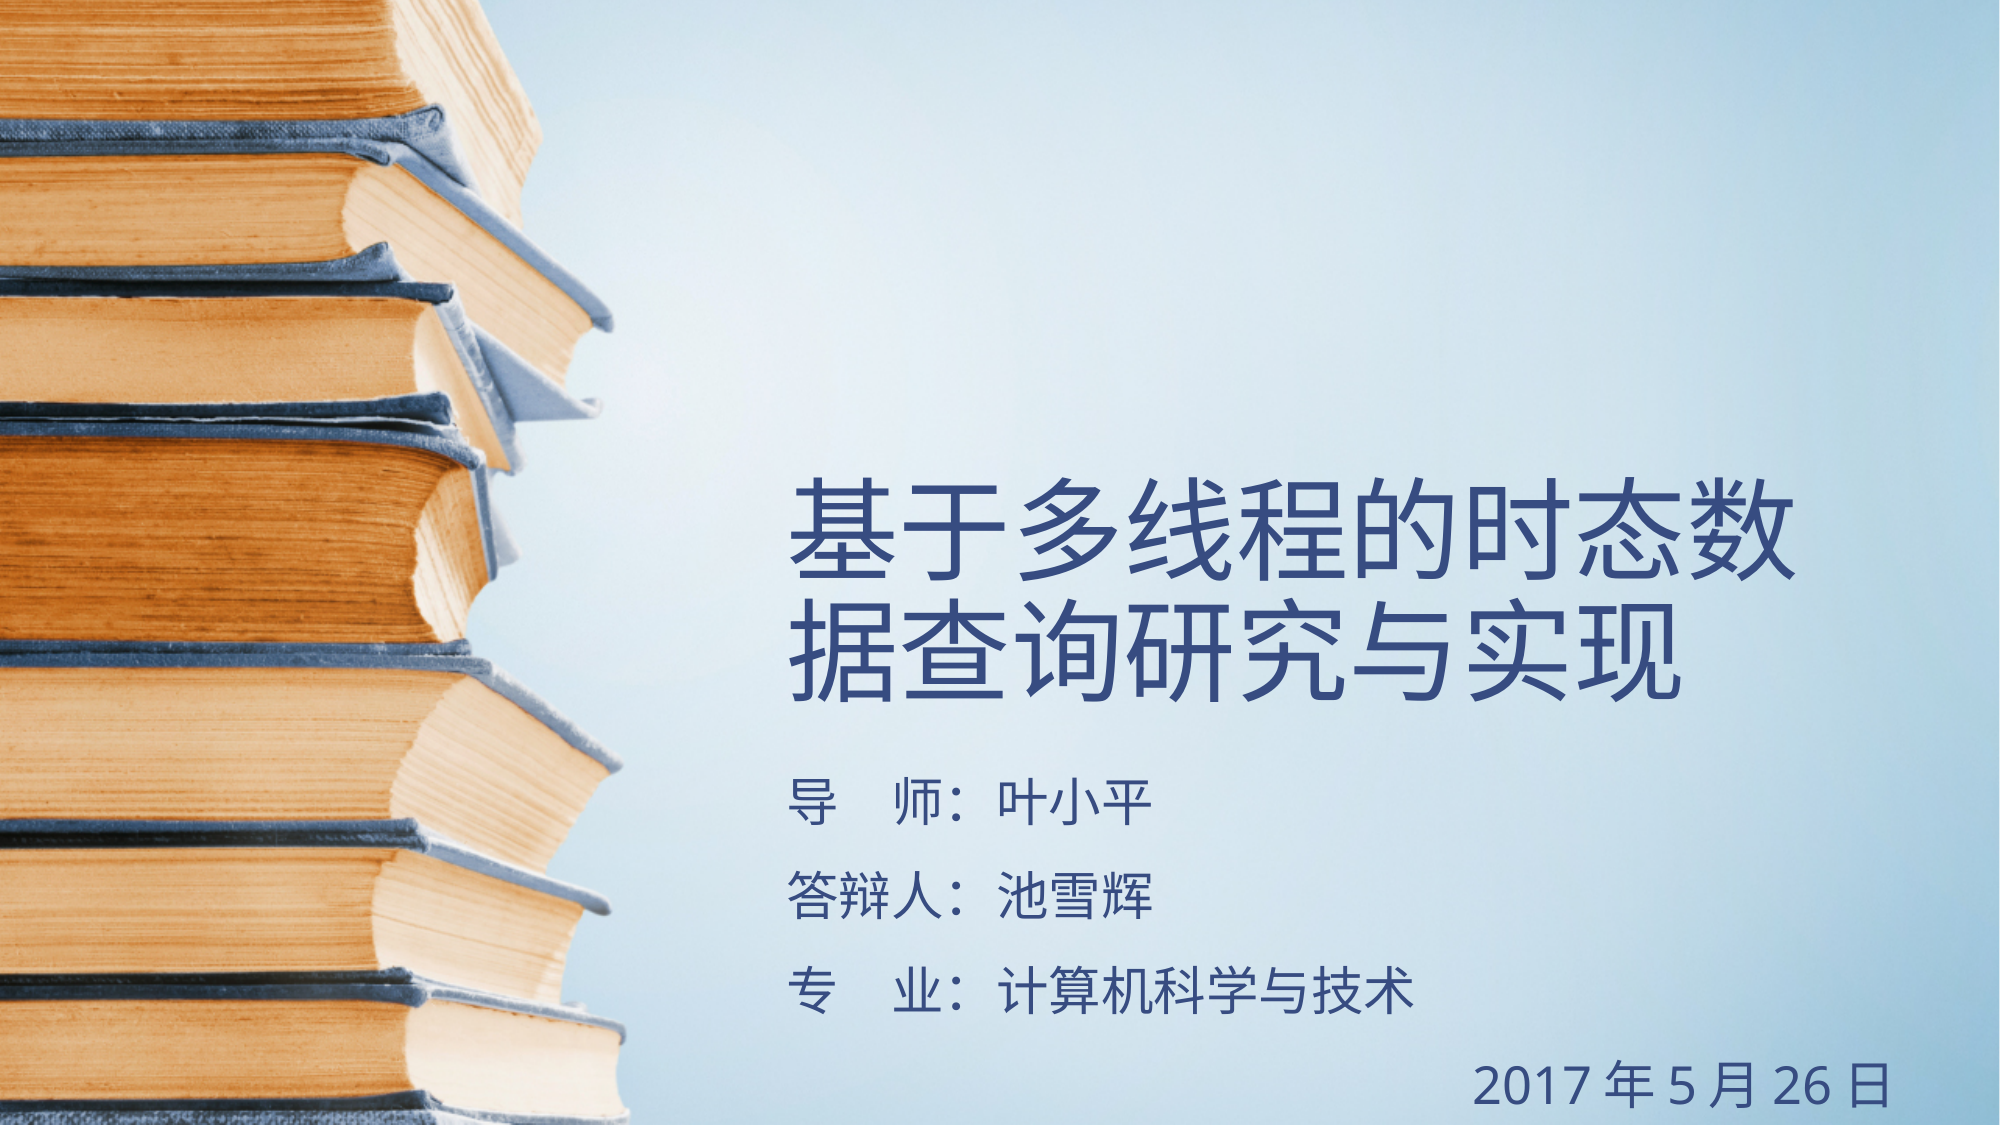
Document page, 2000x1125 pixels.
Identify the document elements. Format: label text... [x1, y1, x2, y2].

title 基于多线程的时态数据查询研究与实现 [766, 187, 1917, 727]
subtitle 导 师：叶小平 答辩人：池雪辉 专 业：计算机科学与技术 2017年5月26日 [766, 727, 1917, 1125]
picture [0, 0, 2000, 1125]
